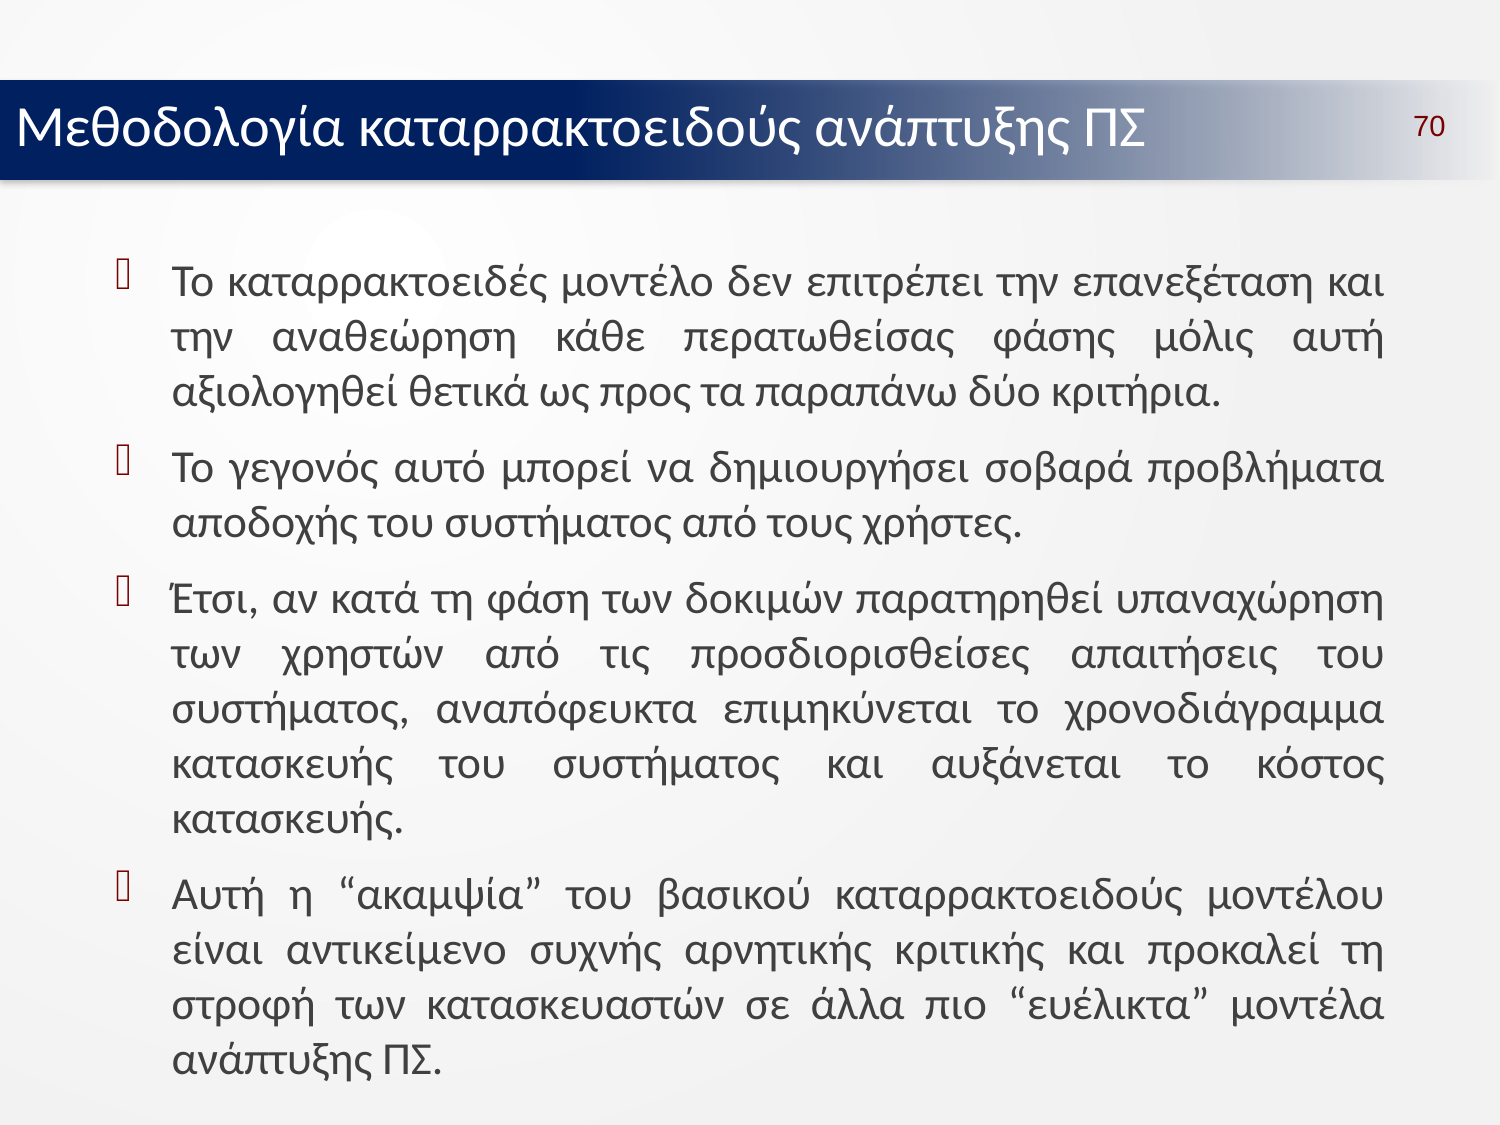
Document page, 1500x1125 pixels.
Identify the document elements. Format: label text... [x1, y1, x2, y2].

list Μεθοδολογία καταρρακτοειδούς ανάπτυξης ΠΣ [0, 80, 1318, 180]
list Το καταρρακτοειδές μοντέλο δεν επιτρέπει την επανεξέταση και την αναθεώρηση κάθε περατωθείσας φάσης μόλις αυτή αξιολογηθεί θετικά ως προς τα παραπάνω δύο κριτήρια. Το γεγονός αυτό μπορεί να δημιουργήσει σοβαρά προβλήματα αποδοχής του συστήματος από τους χρήστες. Έτσι, αν κατά τη φάση των δοκιμών παρατηρηθεί υπαναχώρηση των χρηστών από τις προσδιορισθείσες απαιτήσεις του συστήματος, αναπόφευκτα επιμηκύνεται το χρονοδιάγραμμα κατασκευής του συστήματος και αυξάνεται το κόστος κατασκευής. Αυτή η “ακαμψία” του βασικού καταρρακτοειδούς μοντέλου είναι αντικείμενο συχνής αρνητικής κριτικής και προκαλεί τη στροφή των κατασκευαστών σε άλλα πιο “ευέλικτα” μοντέλα ανάπτυξης ΠΣ. [100, 243, 1401, 970]
slide_number 70 [1388, 100, 1471, 163]
